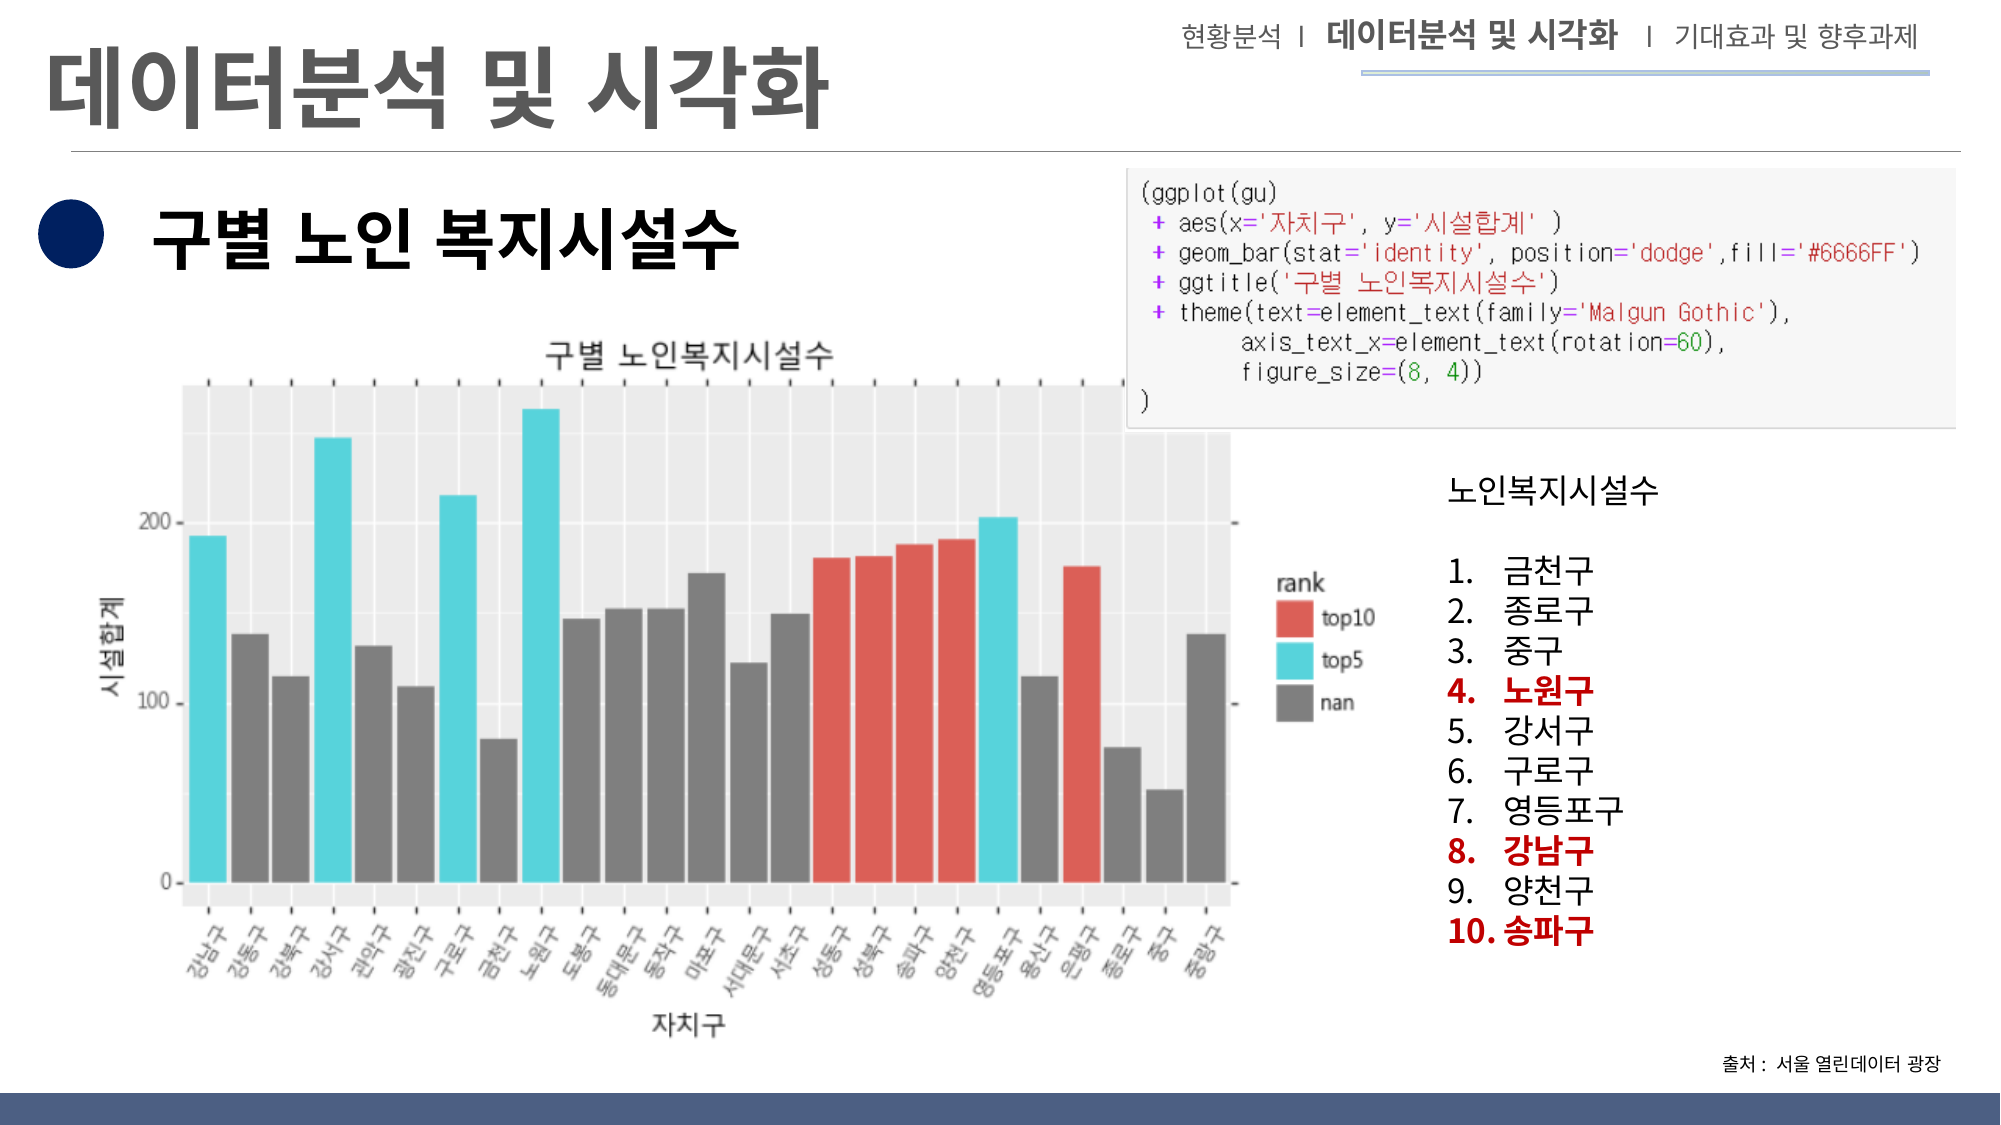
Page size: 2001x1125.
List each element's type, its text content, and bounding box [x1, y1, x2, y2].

text_box 구별 노인 복지시설수 [137, 190, 1124, 286]
picture [69, 168, 1956, 1046]
text_box [1361, 70, 1930, 76]
text_box 현황분석 l 데이터분석 및 시각화 l 기대효과 및 향후과제 [39, 6, 1950, 62]
text_box [0, 1092, 2000, 1125]
text_box 데이터분석 및 시각화 [29, 25, 1045, 147]
text_box [38, 199, 104, 269]
text_box 노인복지시설수 금천구 종로구 중구 노원구 강서구 구로구 영등포구 강남구 양천구 송파구 [1432, 463, 1699, 958]
text_box 출처: 서울 열린데이터 광장 [1707, 1045, 2000, 1084]
